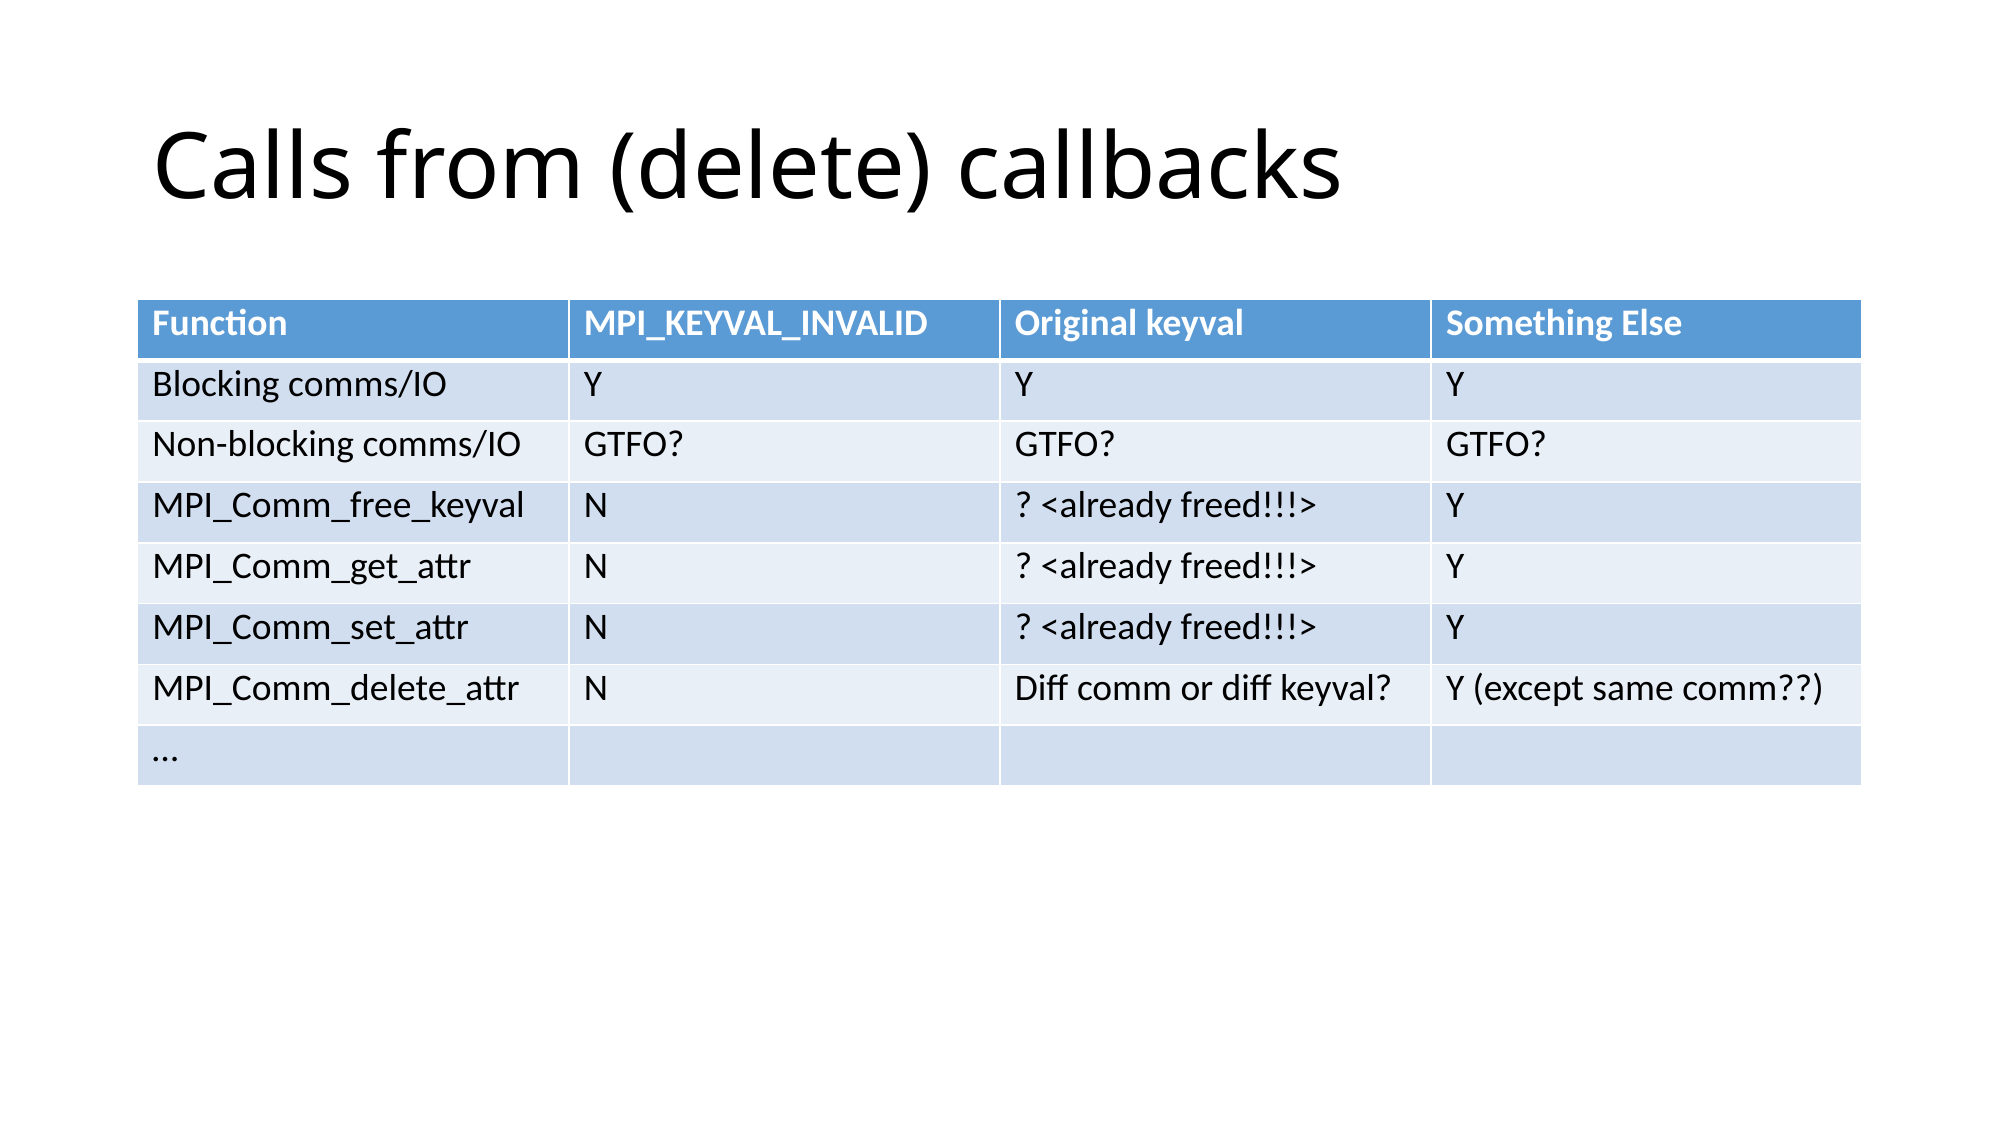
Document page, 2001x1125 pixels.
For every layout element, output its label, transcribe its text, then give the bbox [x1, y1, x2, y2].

table_cell Y [1432, 544, 1861, 603]
table_cell GTFO? [570, 422, 999, 481]
table_cell N [570, 483, 999, 542]
table_cell ? <already freed!!!> [1001, 604, 1430, 664]
table_cell Blocking comms/IO [138, 363, 568, 420]
table_header Something Else [1432, 300, 1861, 358]
table_cell N [570, 544, 999, 603]
table_cell MPI_Comm_set_attr [138, 604, 568, 664]
table_cell Y [570, 363, 999, 420]
table_header Function [138, 300, 568, 358]
table_cell Y (except same comm??) [1432, 665, 1861, 724]
table_cell Non-blocking comms/IO [138, 422, 568, 481]
table_cell Diff comm or diff keyval? [1001, 665, 1430, 724]
table_cell [570, 726, 999, 785]
table_cell N [570, 604, 999, 664]
table_cell MPI_Comm_free_keyval [138, 483, 568, 542]
table_cell Y [1001, 363, 1430, 420]
table_cell ? <already freed!!!> [1001, 483, 1430, 542]
table_cell [1001, 726, 1430, 785]
table_cell N [570, 665, 999, 724]
title Calls from (delete) callbacks [137, 59, 1863, 278]
table_cell MPI_Comm_delete_attr [138, 665, 568, 724]
table_cell GTFO? [1001, 422, 1430, 481]
table_cell … [138, 726, 568, 785]
table_cell ? <already freed!!!> [1001, 544, 1430, 603]
table_header Original keyval [1001, 300, 1430, 358]
table_header MPI_KEYVAL_INVALID [570, 300, 999, 358]
table_cell Y [1432, 604, 1861, 664]
table_cell Y [1432, 363, 1861, 420]
table_cell GTFO? [1432, 422, 1861, 481]
table_cell Y [1432, 483, 1861, 542]
table_cell MPI_Comm_get_attr [138, 544, 568, 603]
table_cell [1432, 726, 1861, 785]
